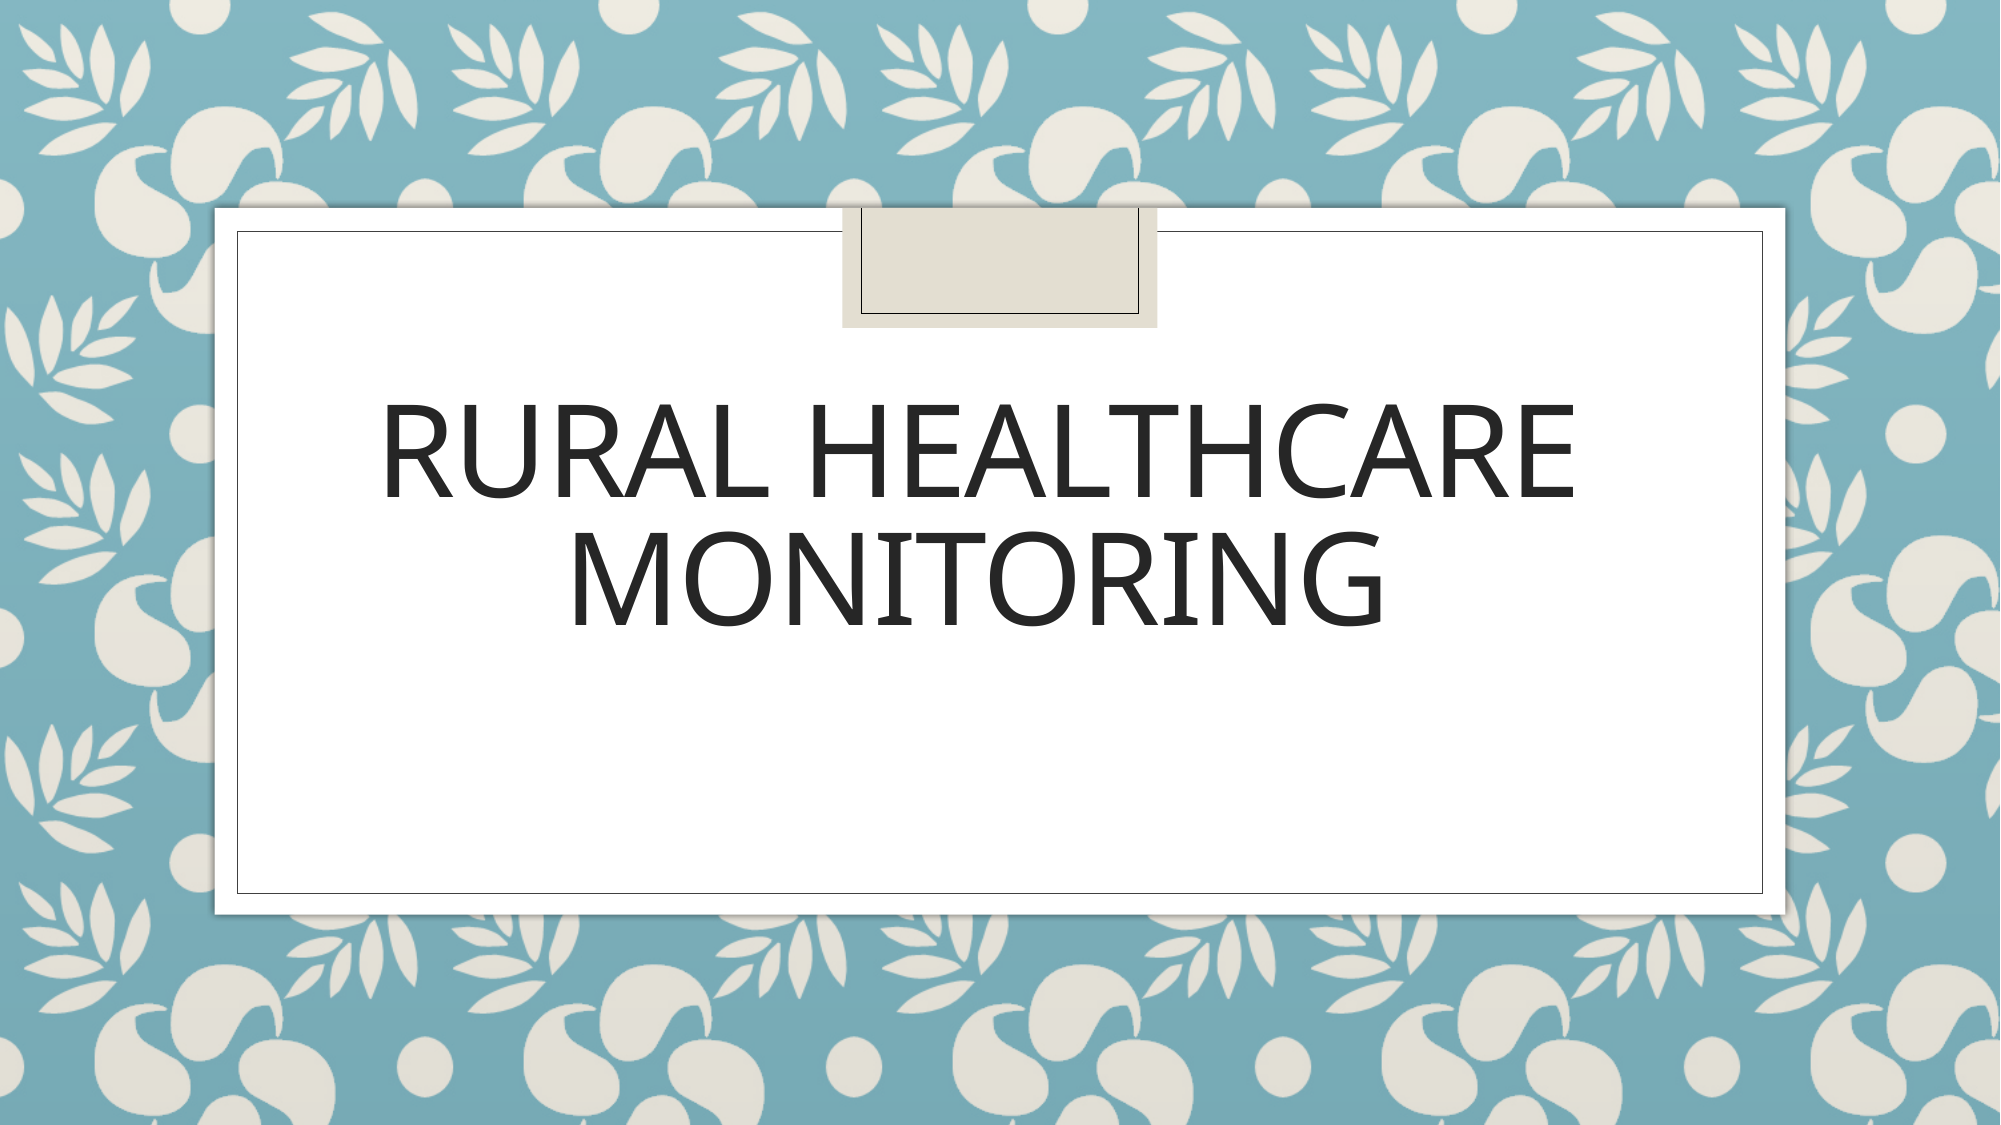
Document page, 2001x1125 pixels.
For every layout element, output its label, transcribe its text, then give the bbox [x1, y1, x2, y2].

title RURAL HEALTHCARE MONITORING [227, 386, 1728, 660]
